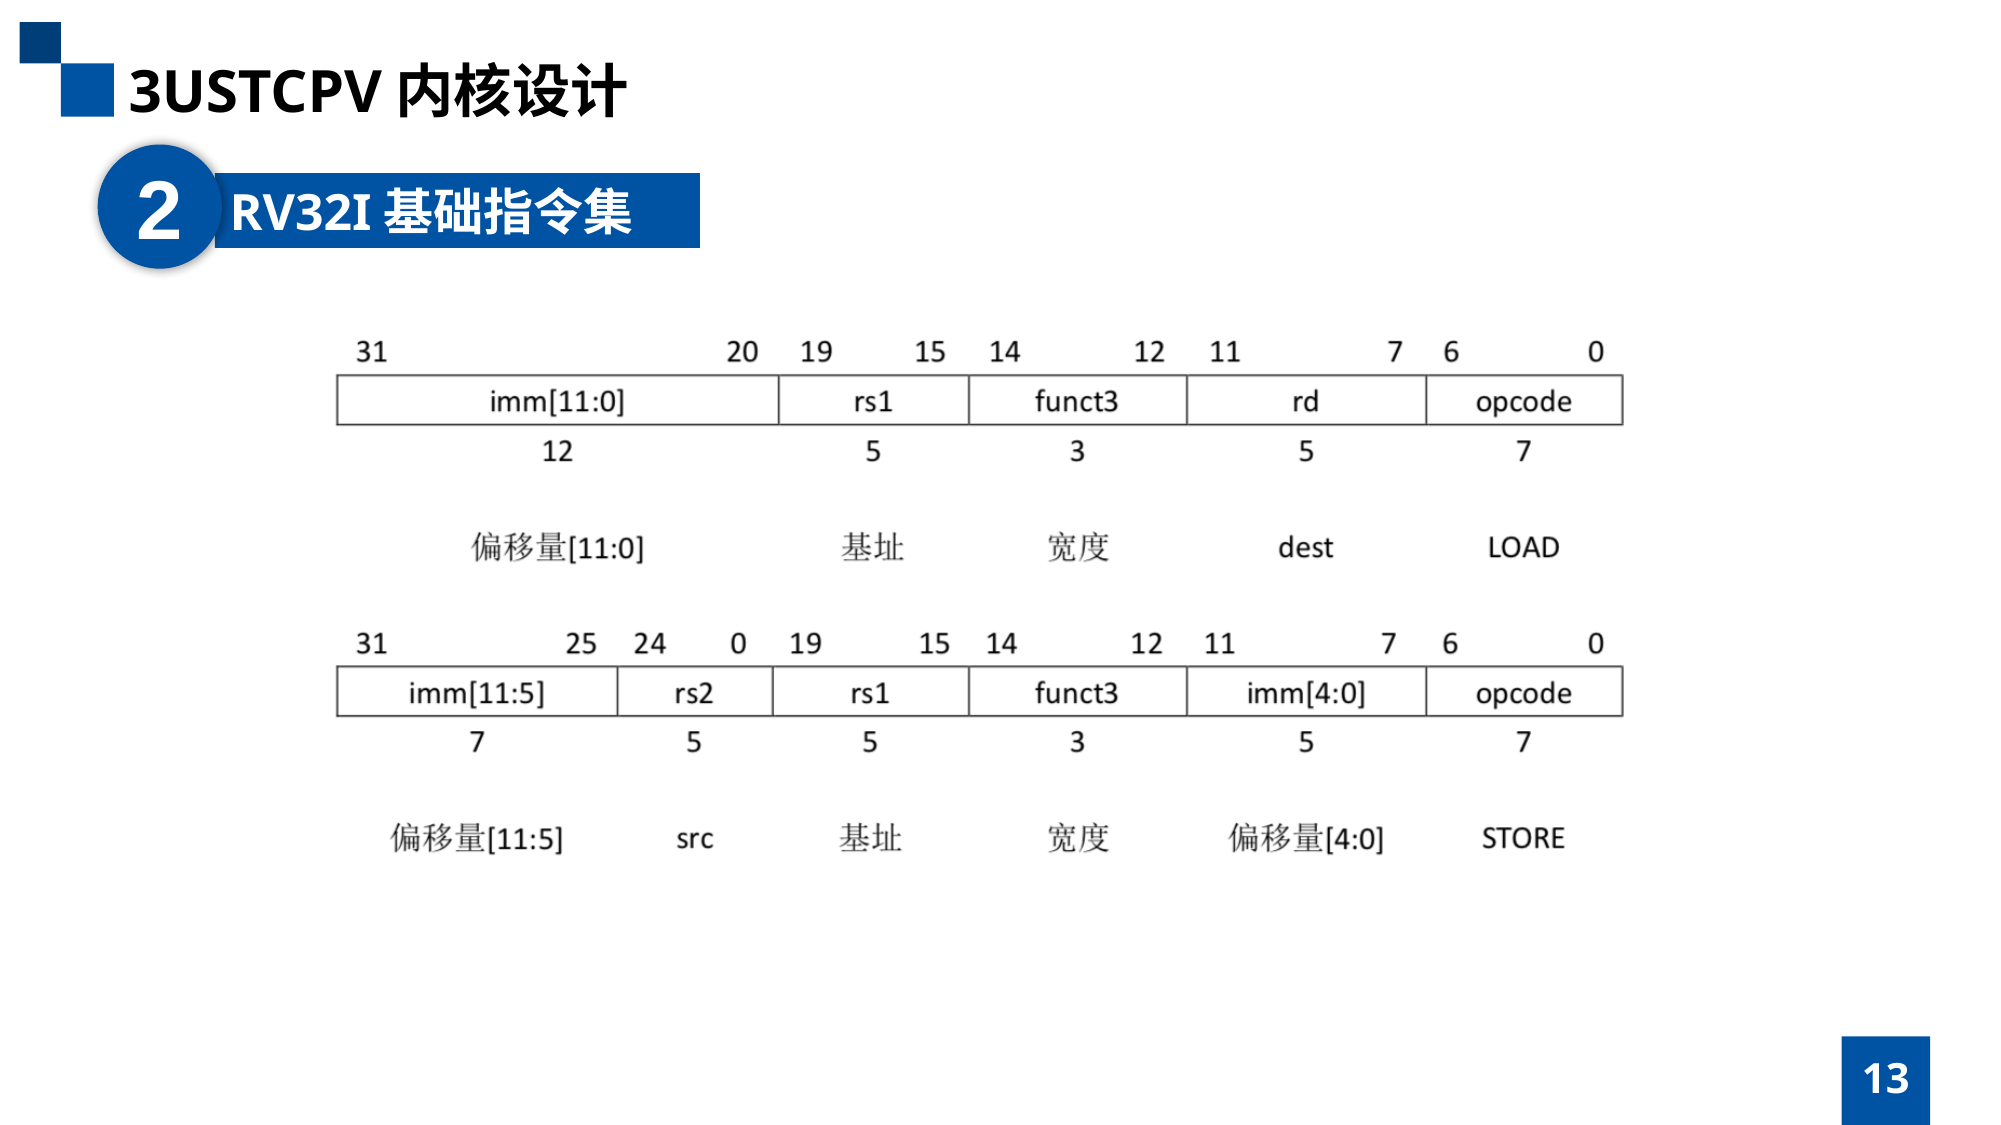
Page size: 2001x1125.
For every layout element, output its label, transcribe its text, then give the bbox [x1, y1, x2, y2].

text_box 2 [96, 143, 223, 270]
text_box RV32I基础指令集 [219, 173, 700, 248]
picture [304, 302, 1680, 903]
text_box 13 [1771, 1050, 2000, 1111]
text_box 3USTCPV内核设计 [113, 47, 1886, 132]
